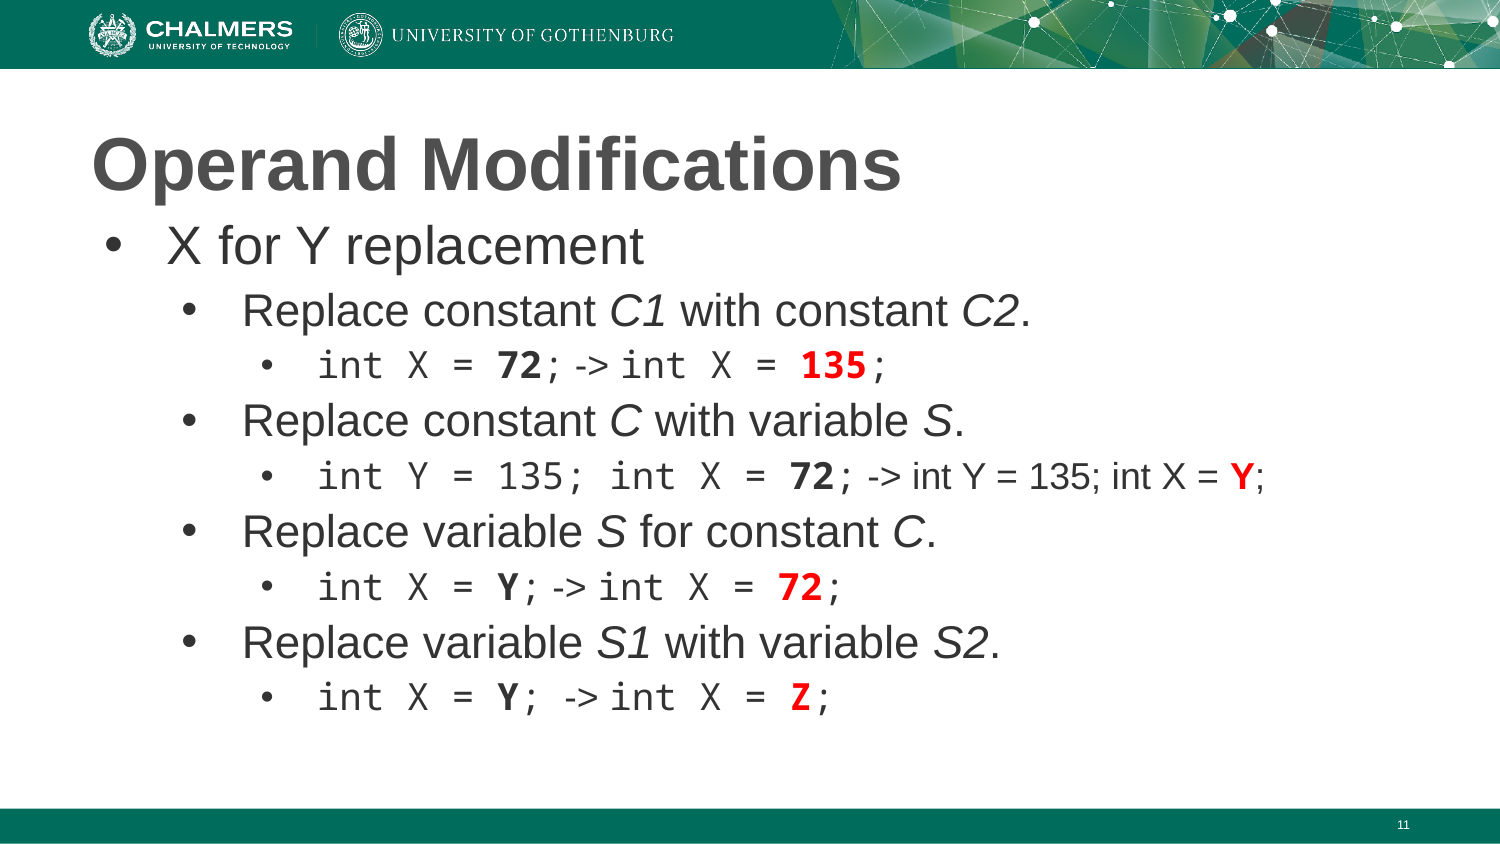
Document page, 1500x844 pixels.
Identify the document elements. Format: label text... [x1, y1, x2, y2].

picture [759, 0, 1500, 68]
title Operand Modifications [76, 100, 1425, 210]
slide_number ‹#› [1074, 809, 1425, 844]
list X for Y replacement Replace constant C1 with constant C2. int X = 72; -> int X = 135; Replace constant C with variable S. int Y = 135; int X = 72; -> int Y = 135; int X = Y; Replace variable S for constant C. int X = Y; -> int X = 72; Replace variable S1 with variable S2. int X = Y; -> int X = Z; [76, 210, 1425, 782]
picture [64, 0, 696, 85]
